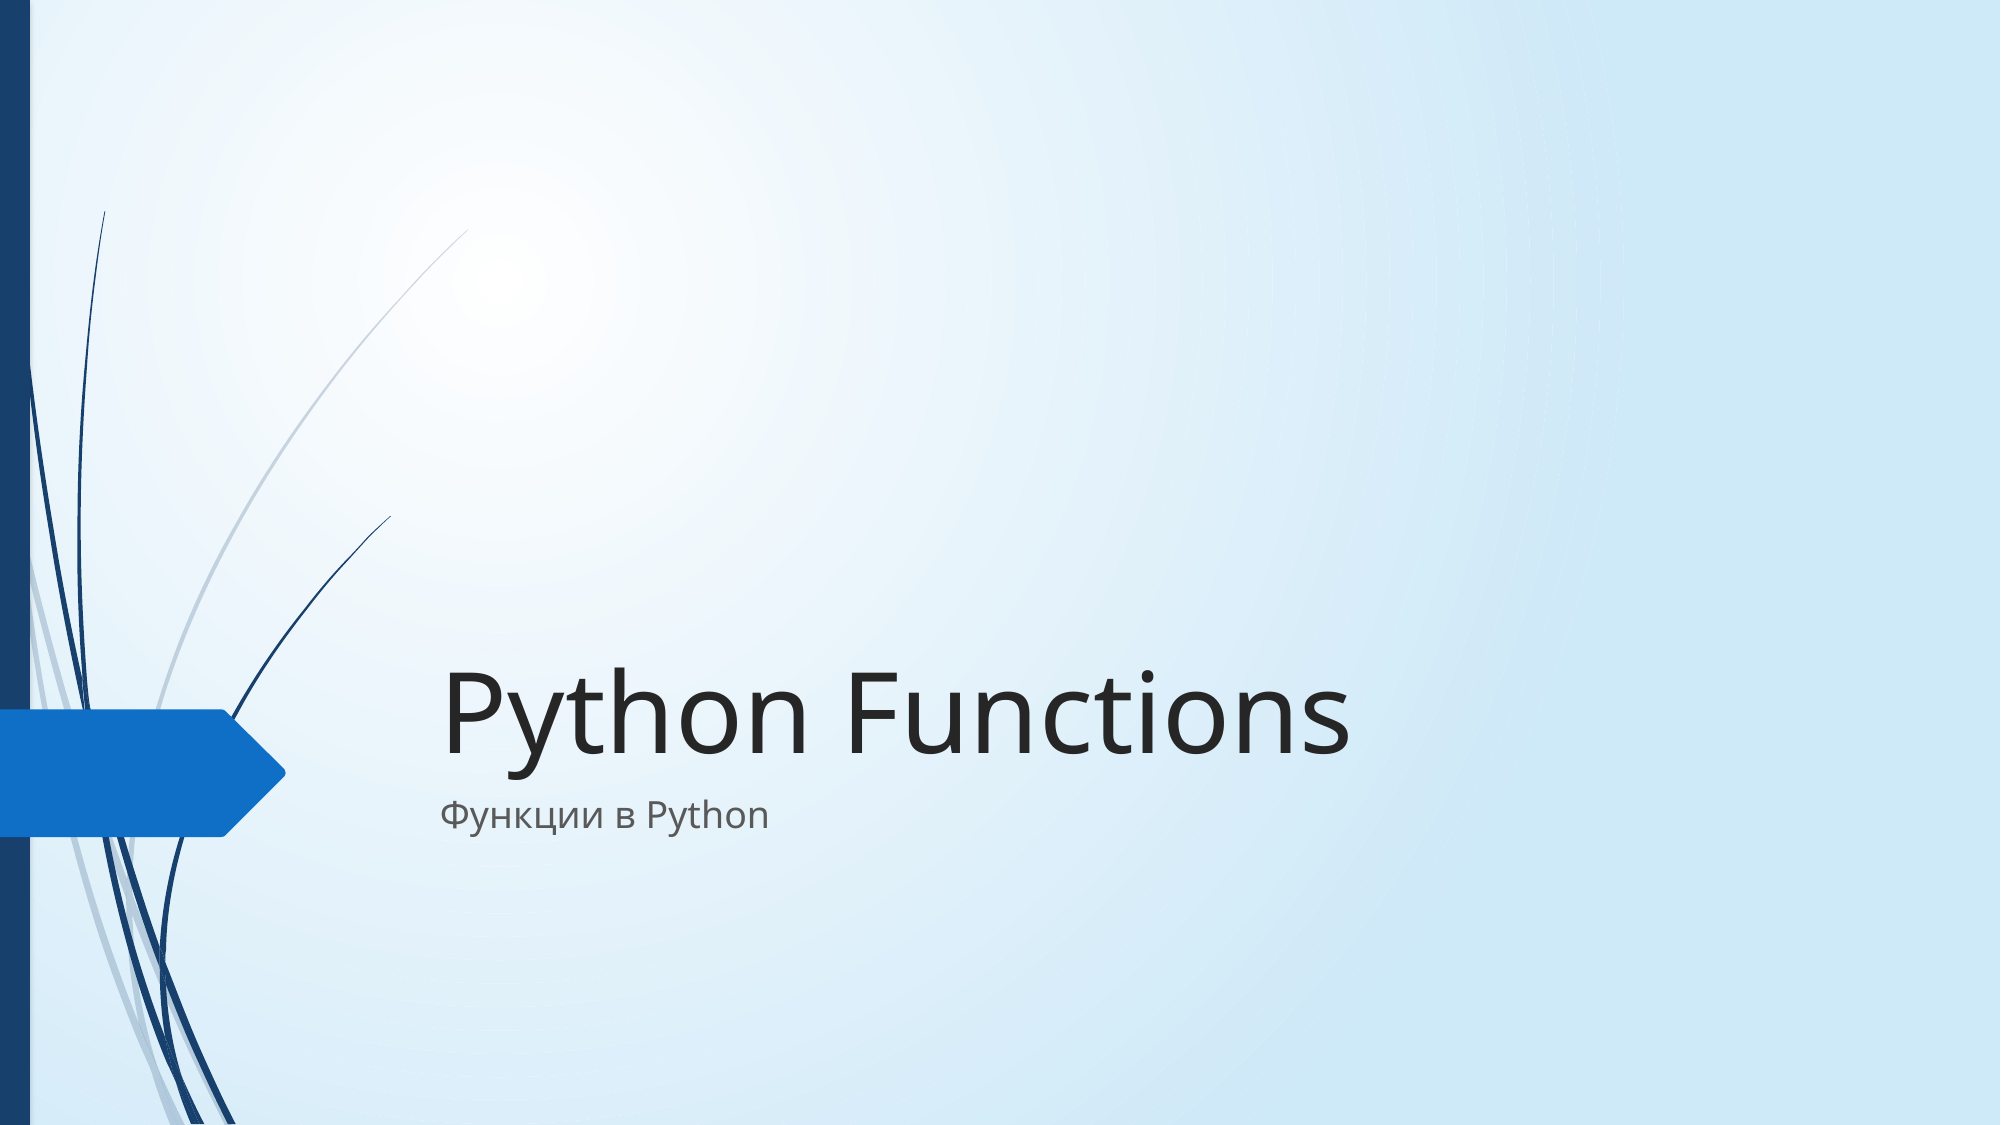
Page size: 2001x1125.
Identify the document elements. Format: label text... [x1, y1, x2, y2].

title Python Functions [424, 412, 1888, 783]
subtitle Функции в Python [424, 783, 1888, 969]
